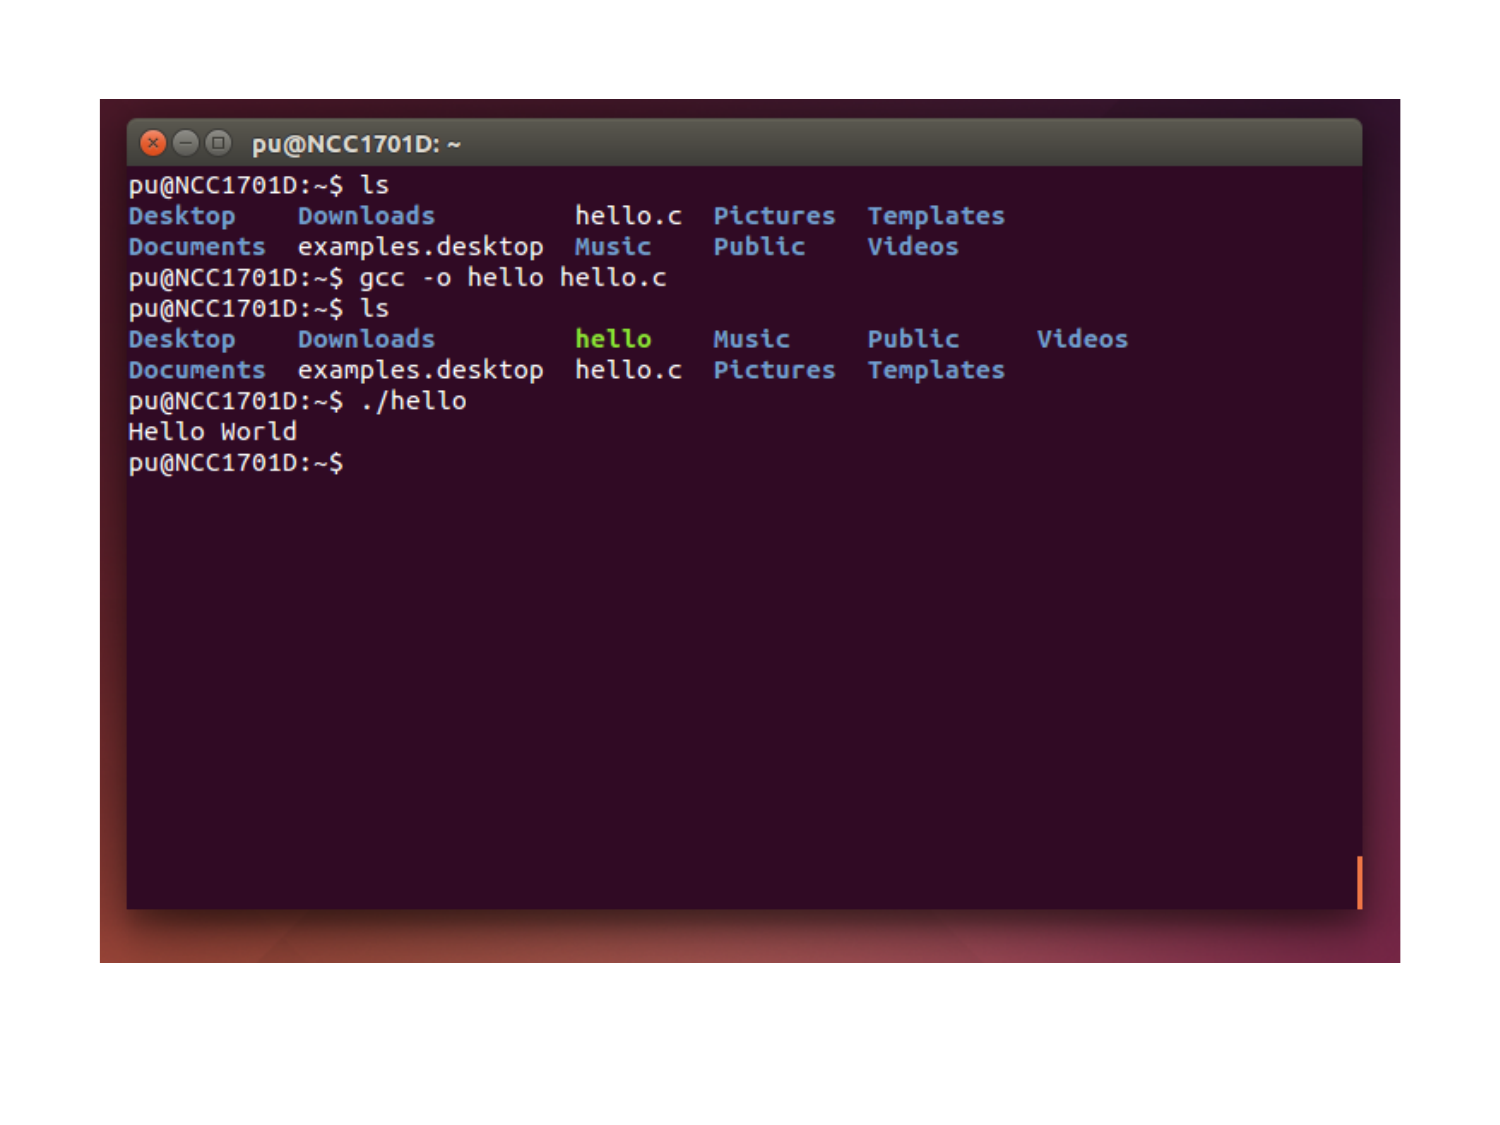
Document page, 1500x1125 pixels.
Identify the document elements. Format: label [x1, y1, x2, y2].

picture [99, 99, 1401, 963]
